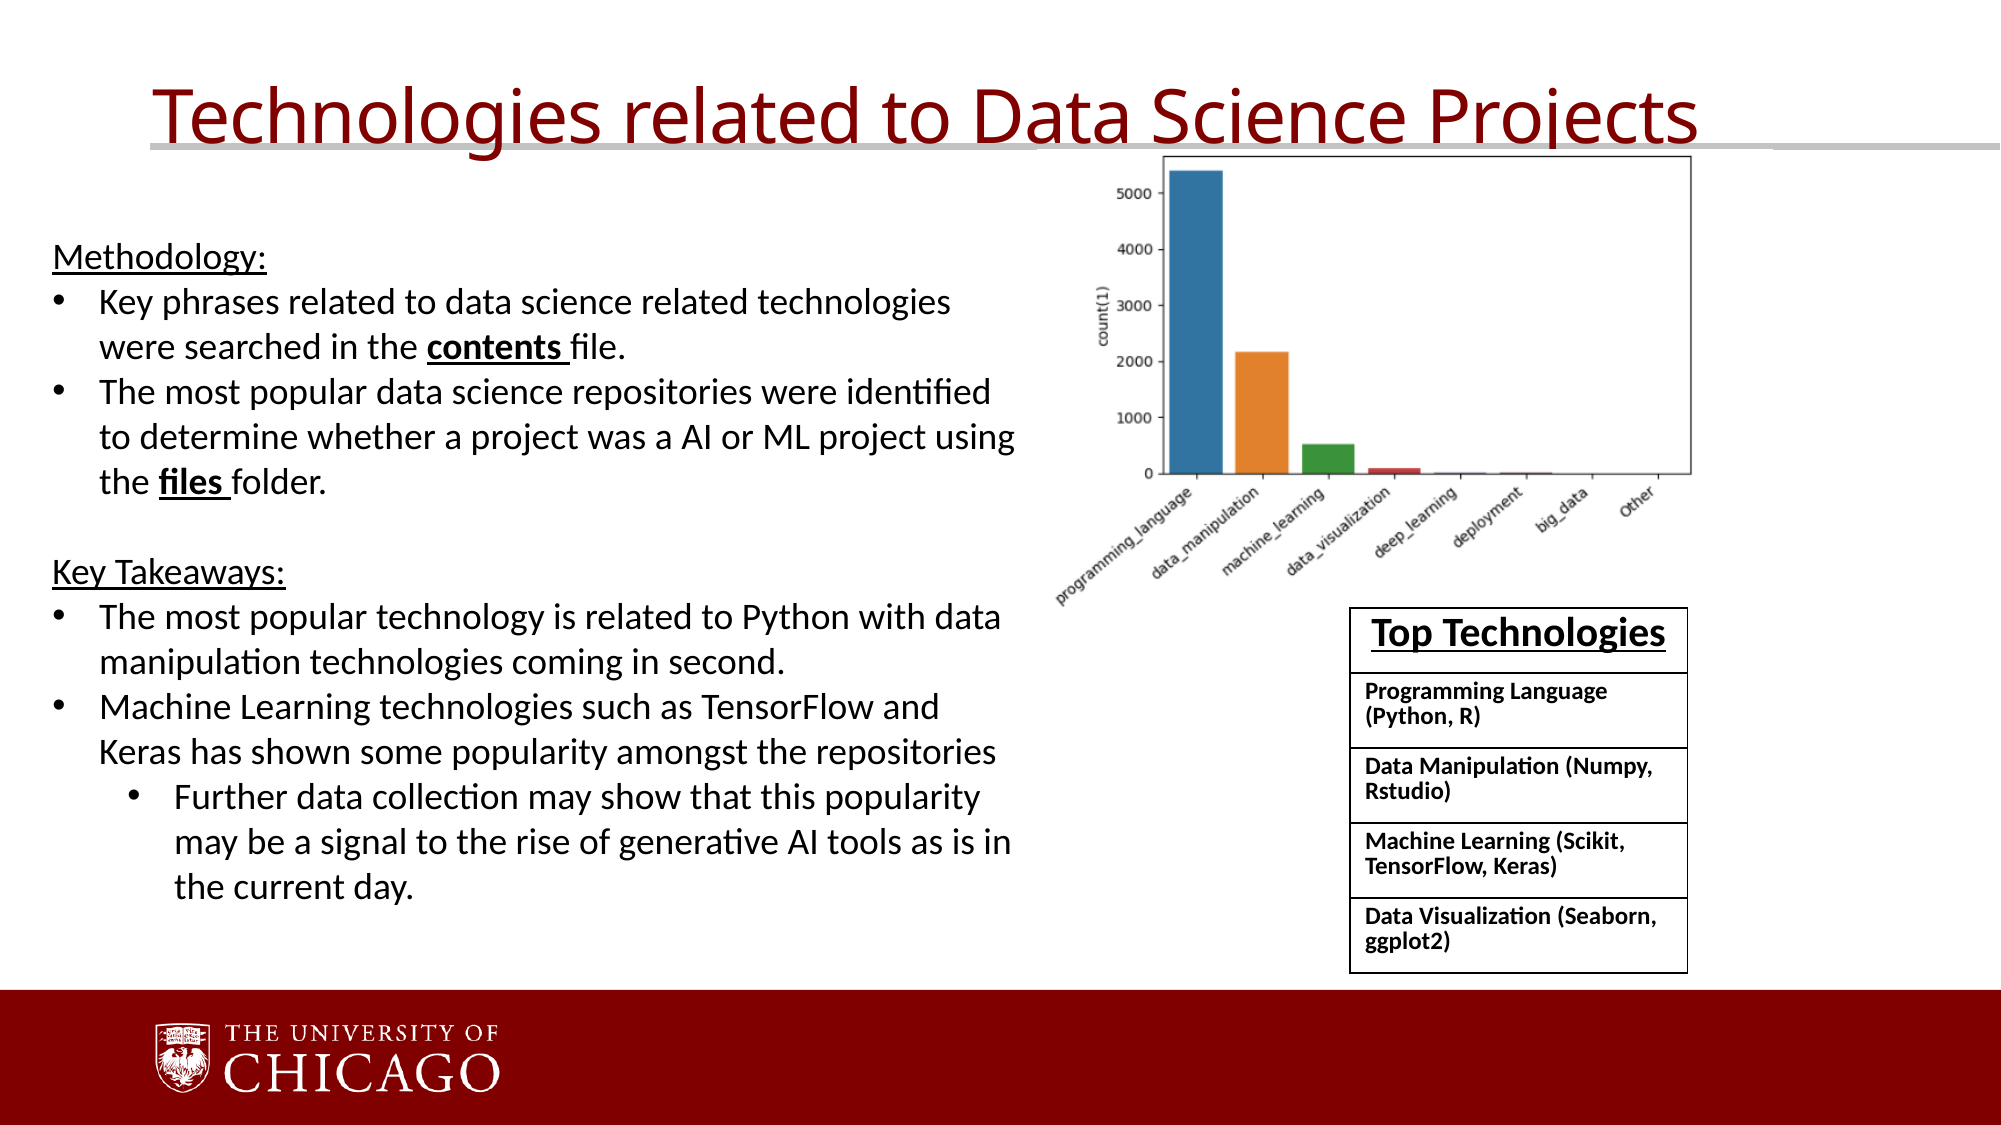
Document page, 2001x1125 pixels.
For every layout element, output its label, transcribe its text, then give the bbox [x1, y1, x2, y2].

table_cell Machine Learning (Scikit, TensorFlow, Keras) [1351, 824, 1687, 897]
picture [1037, 148, 1774, 609]
table_cell Data Visualization (Seaborn, ggplot2) [1351, 899, 1687, 972]
text_box [1800, 143, 2000, 150]
table_header Top Technologies [1351, 617, 1687, 672]
text_box [0, 979, 2000, 1125]
text_box Technologies related to Data Science Projects [152, 53, 1800, 159]
table_cell Programming Language (Python, R) [1351, 674, 1687, 747]
text_box Methodology: Key phrases related to data science related technologies were searched in the contents file. The most popular data science repositories were identified to determine whether a project was a AI or ML project using the files folder. Key Takeaways: The most popular technology is related to Python with data manipulation technologies coming in second. Machine Learning technologies such as TensorFlow and Keras has shown some popularity amongst the repositories Further data collection may show that this popularity may be a signal to the rise of generative AI tools as is in the current day. [37, 224, 1038, 915]
table_cell Data Manipulation (Numpy, Rstudio) [1351, 749, 1687, 822]
